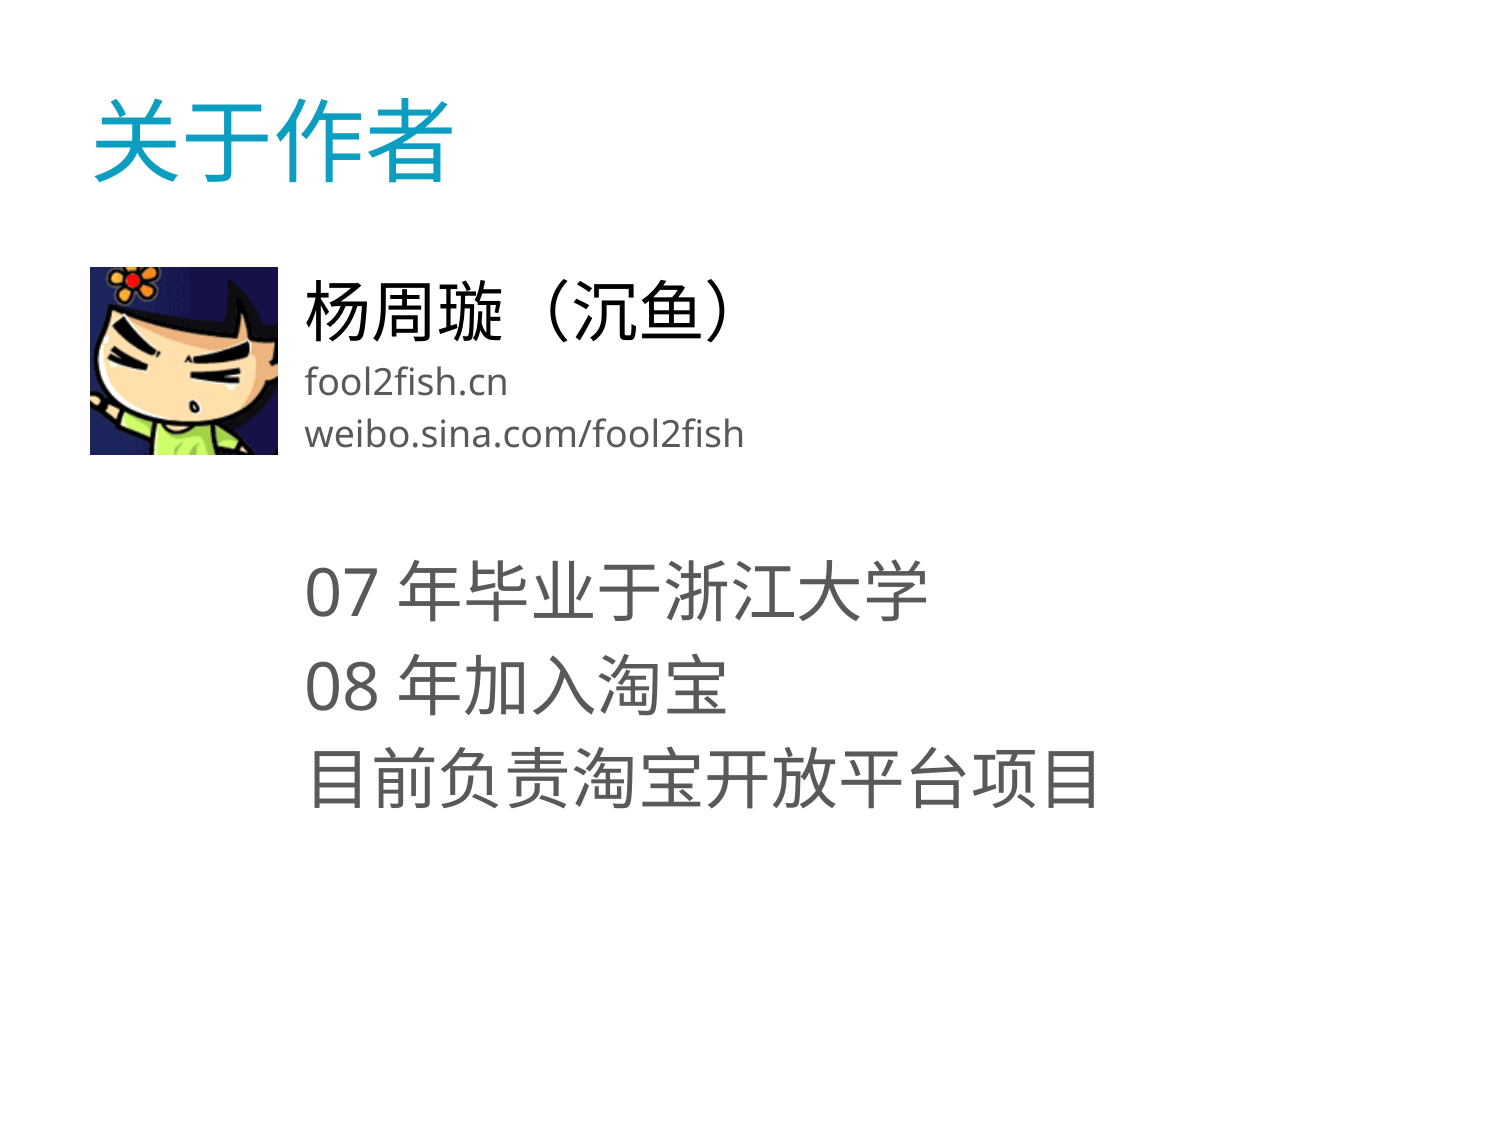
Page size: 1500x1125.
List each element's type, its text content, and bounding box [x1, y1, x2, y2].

picture [89, 266, 278, 455]
title 关于作者 [75, 45, 1425, 233]
list 杨周璇（沉鱼） fool2fish.cn weibo.sina.com/fool2fish 07年毕业于浙江大学 08年加入淘宝 目前负责淘宝开放平台项目 [289, 262, 1425, 1083]
